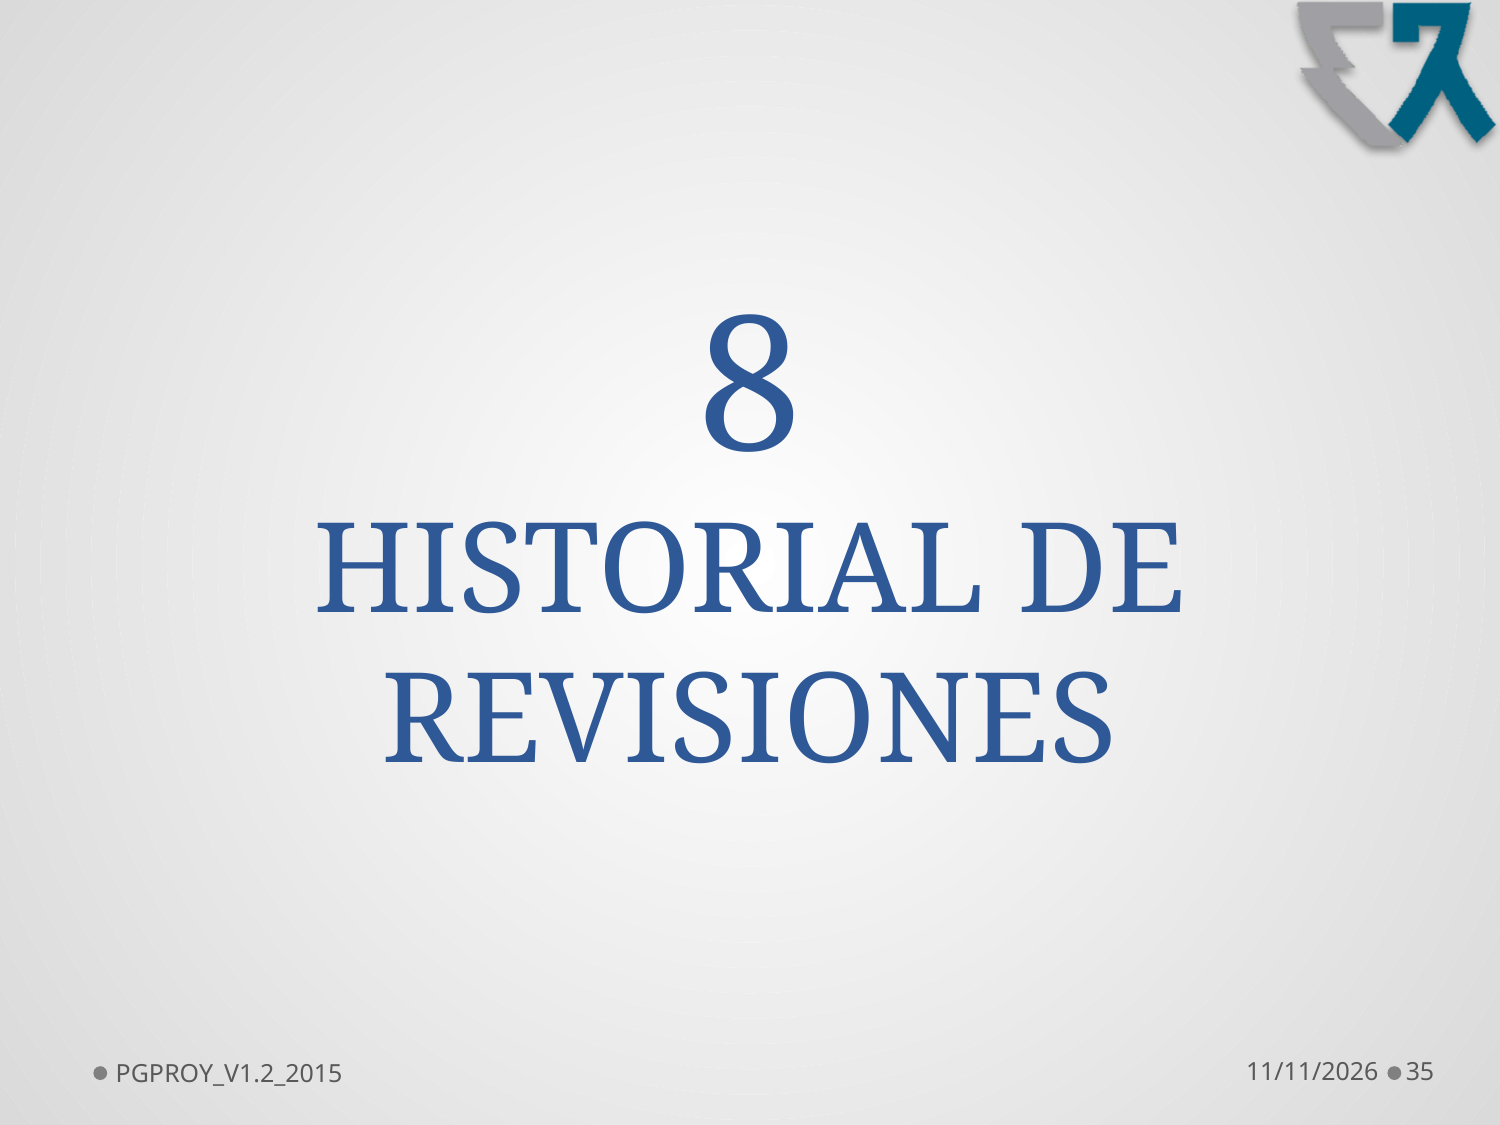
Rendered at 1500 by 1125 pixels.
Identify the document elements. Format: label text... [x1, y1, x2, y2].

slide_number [1043, 1042, 1386, 1103]
subtitle 8 HISTORIAL DE REVISIONES [0, 255, 1500, 823]
slide_number 35 [1401, 1042, 1494, 1103]
footer PGPROY_V1.2_2015 [108, 1042, 703, 1103]
picture [1292, 0, 1500, 150]
